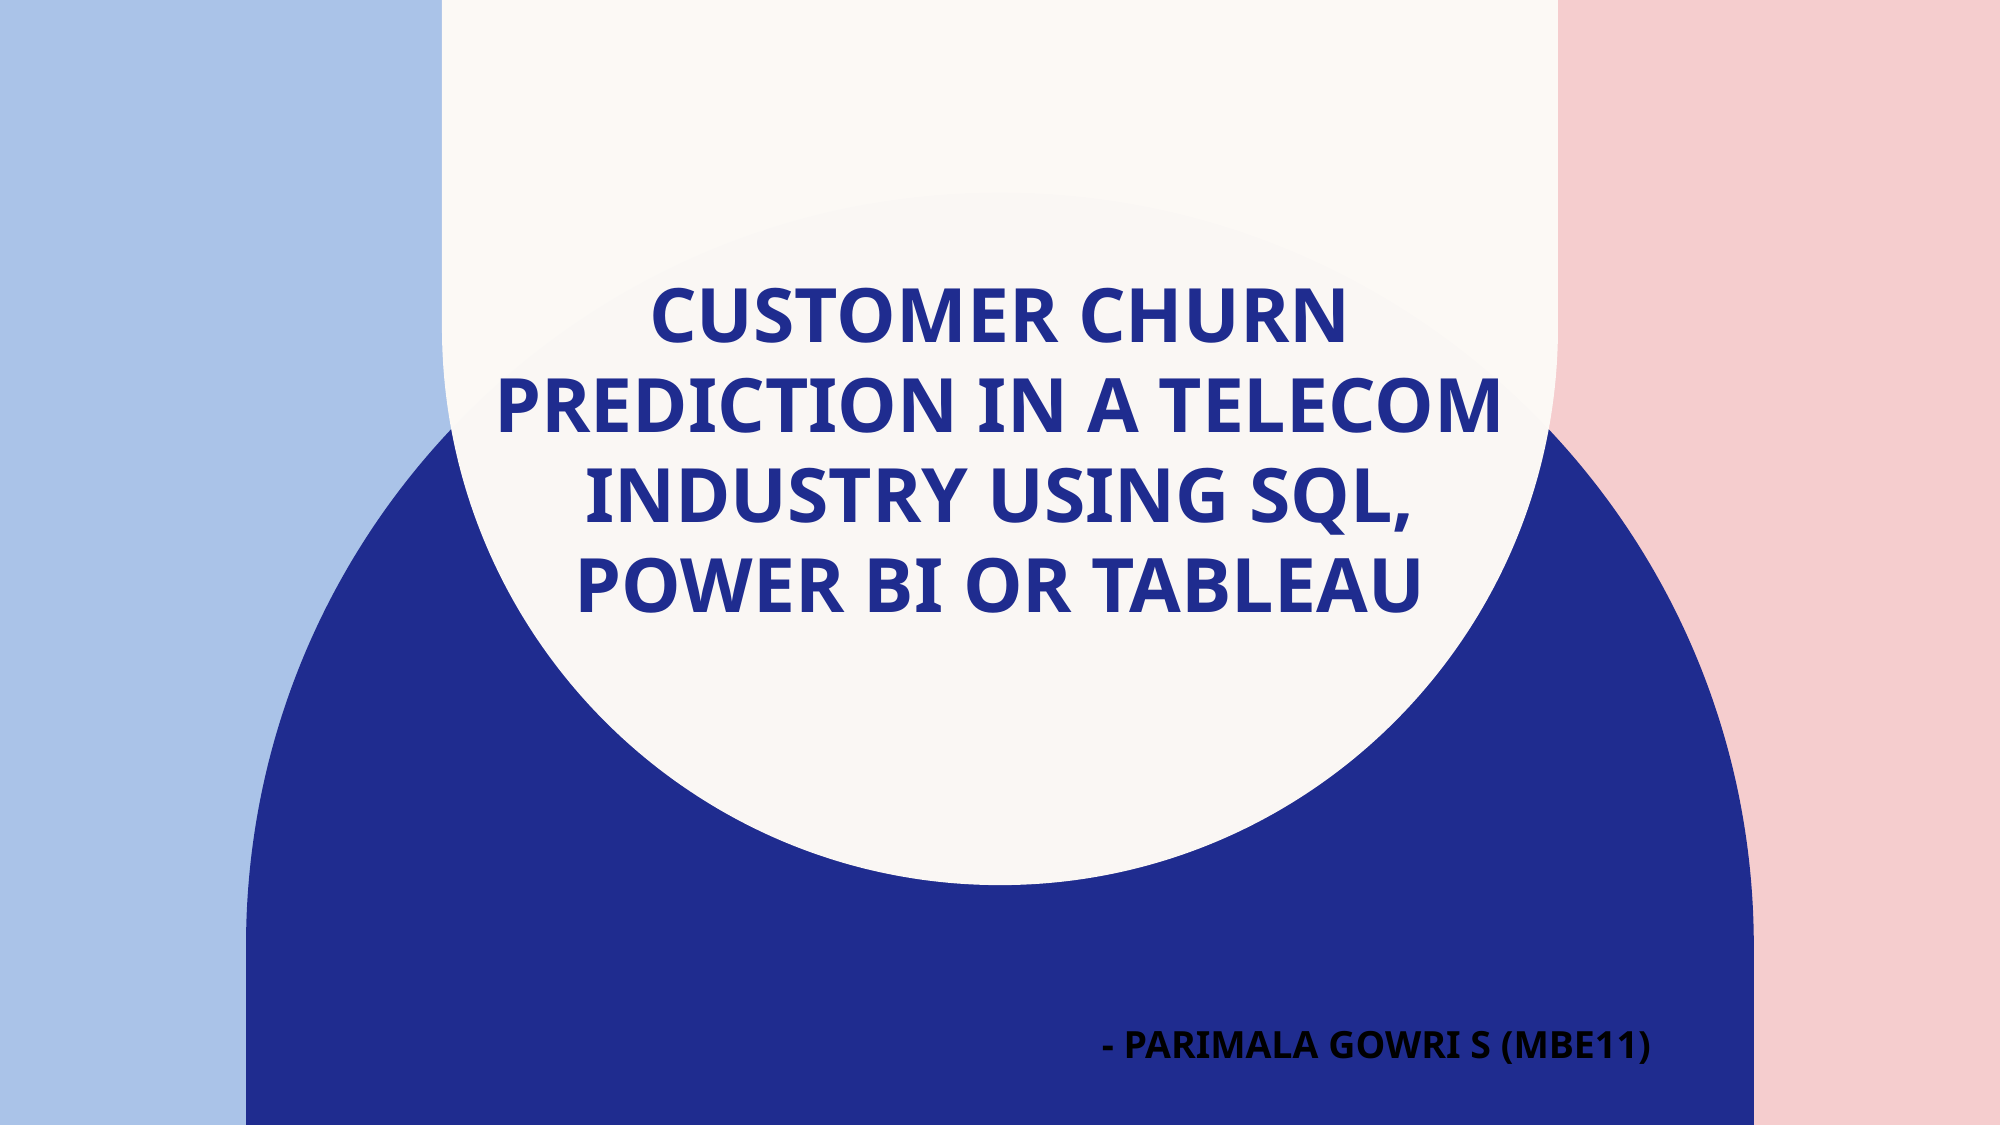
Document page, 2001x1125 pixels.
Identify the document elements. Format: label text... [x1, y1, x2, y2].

title Customer churn prediction in a telecom industry using SQL, power BI or tableau [475, 132, 1525, 762]
text_box - PARIMALA GOWRI S (MBE11) [1087, 1013, 2000, 1073]
